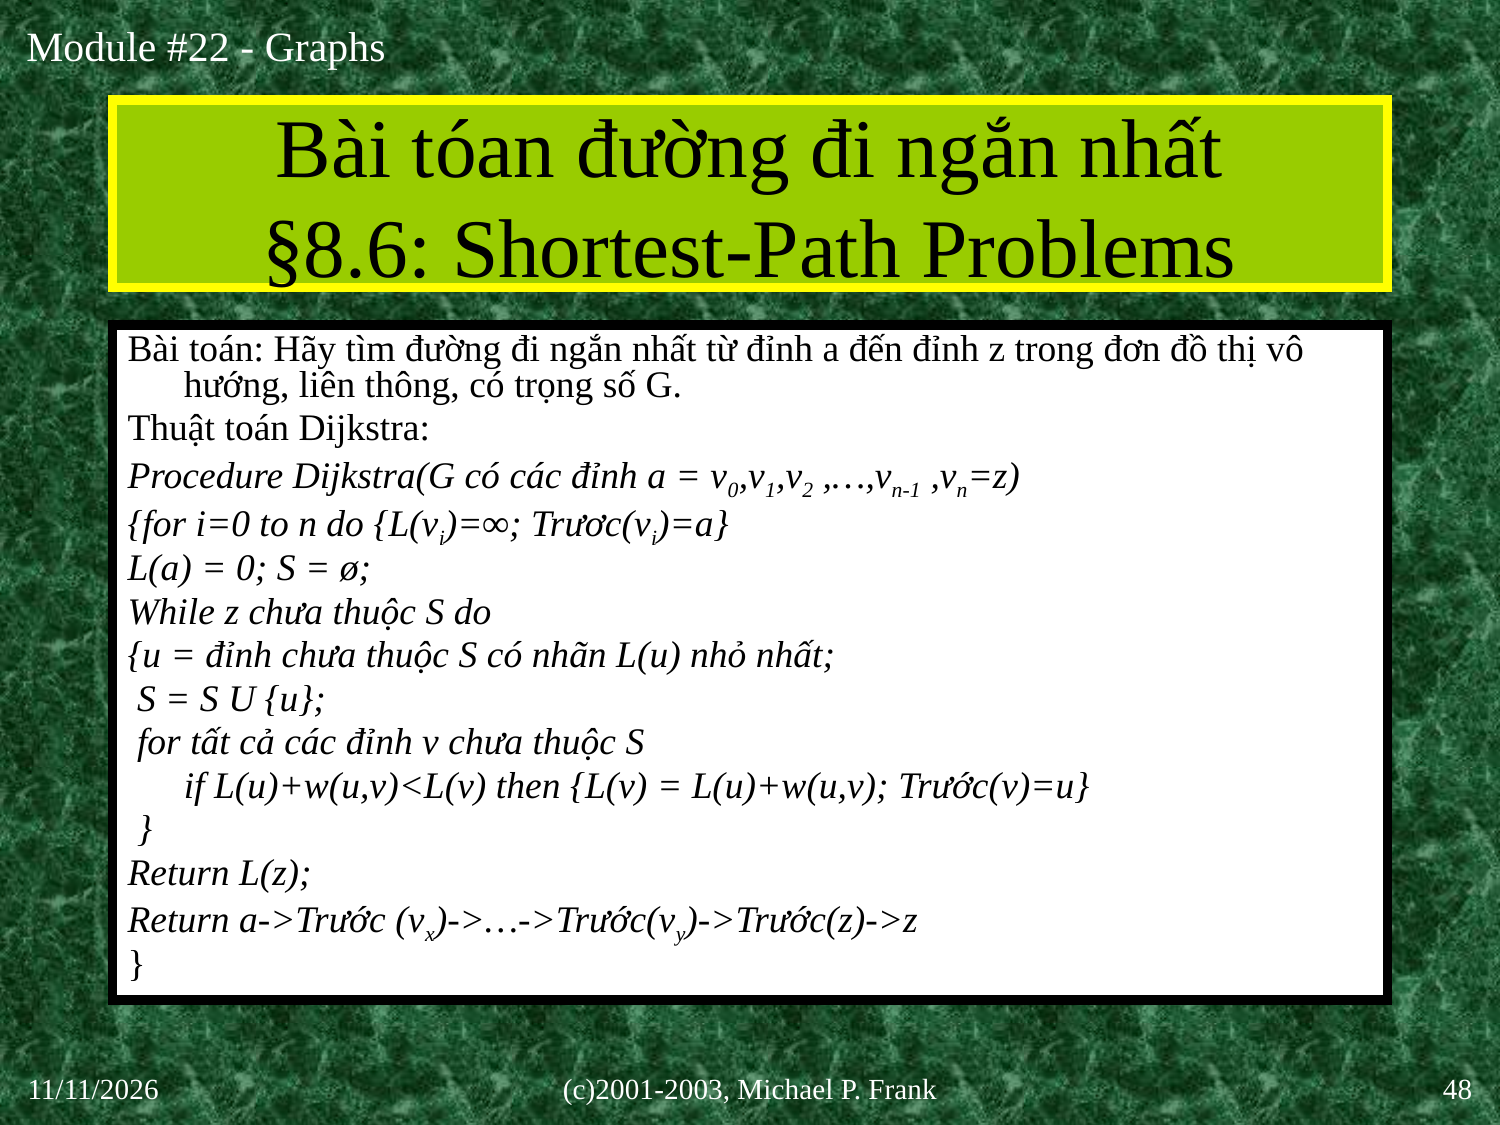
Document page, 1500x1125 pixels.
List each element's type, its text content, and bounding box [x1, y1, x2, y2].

title Bài tóan đường đi ngắn nhất §8.6: Shortest-Path Problems [108, 95, 1392, 292]
slide_number 30-Sep-20 [12, 1062, 326, 1113]
list Bài toán: Hãy tìm đường đi ngắn nhất từ đỉnh a đến đỉnh z trong đơn đồ thị vô hướng, liên thông, có trọng số G. Thuật toán Dijkstra: Procedure Dijkstra(G có các đỉnh a = v0,v1,v2 ,…,vn-1 ,vn=z) {for i=0 to n do {L(vi)=∞; Trươc(vi)=a} L(a) = 0; S = ø; While z chưa thuộc S do {u = đỉnh chưa thuộc S có nhãn L(u) nhỏ nhất; S = S U {u}; for tất cả các đỉnh v chưa thuộc S if L(u)+w(u,v)<L(v) then {L(v) = L(u)+w(u,v); Trước(v)=u} } Return L(z); Return a->Trước (vx)->…->Trước(vy)->Trước(z)->z } [108, 320, 1392, 1005]
slide_number 48 [1174, 1062, 1488, 1113]
footer (c)2001-2003, Michael P. Frank [512, 1062, 988, 1113]
picture [0, 0, 1500, 1125]
